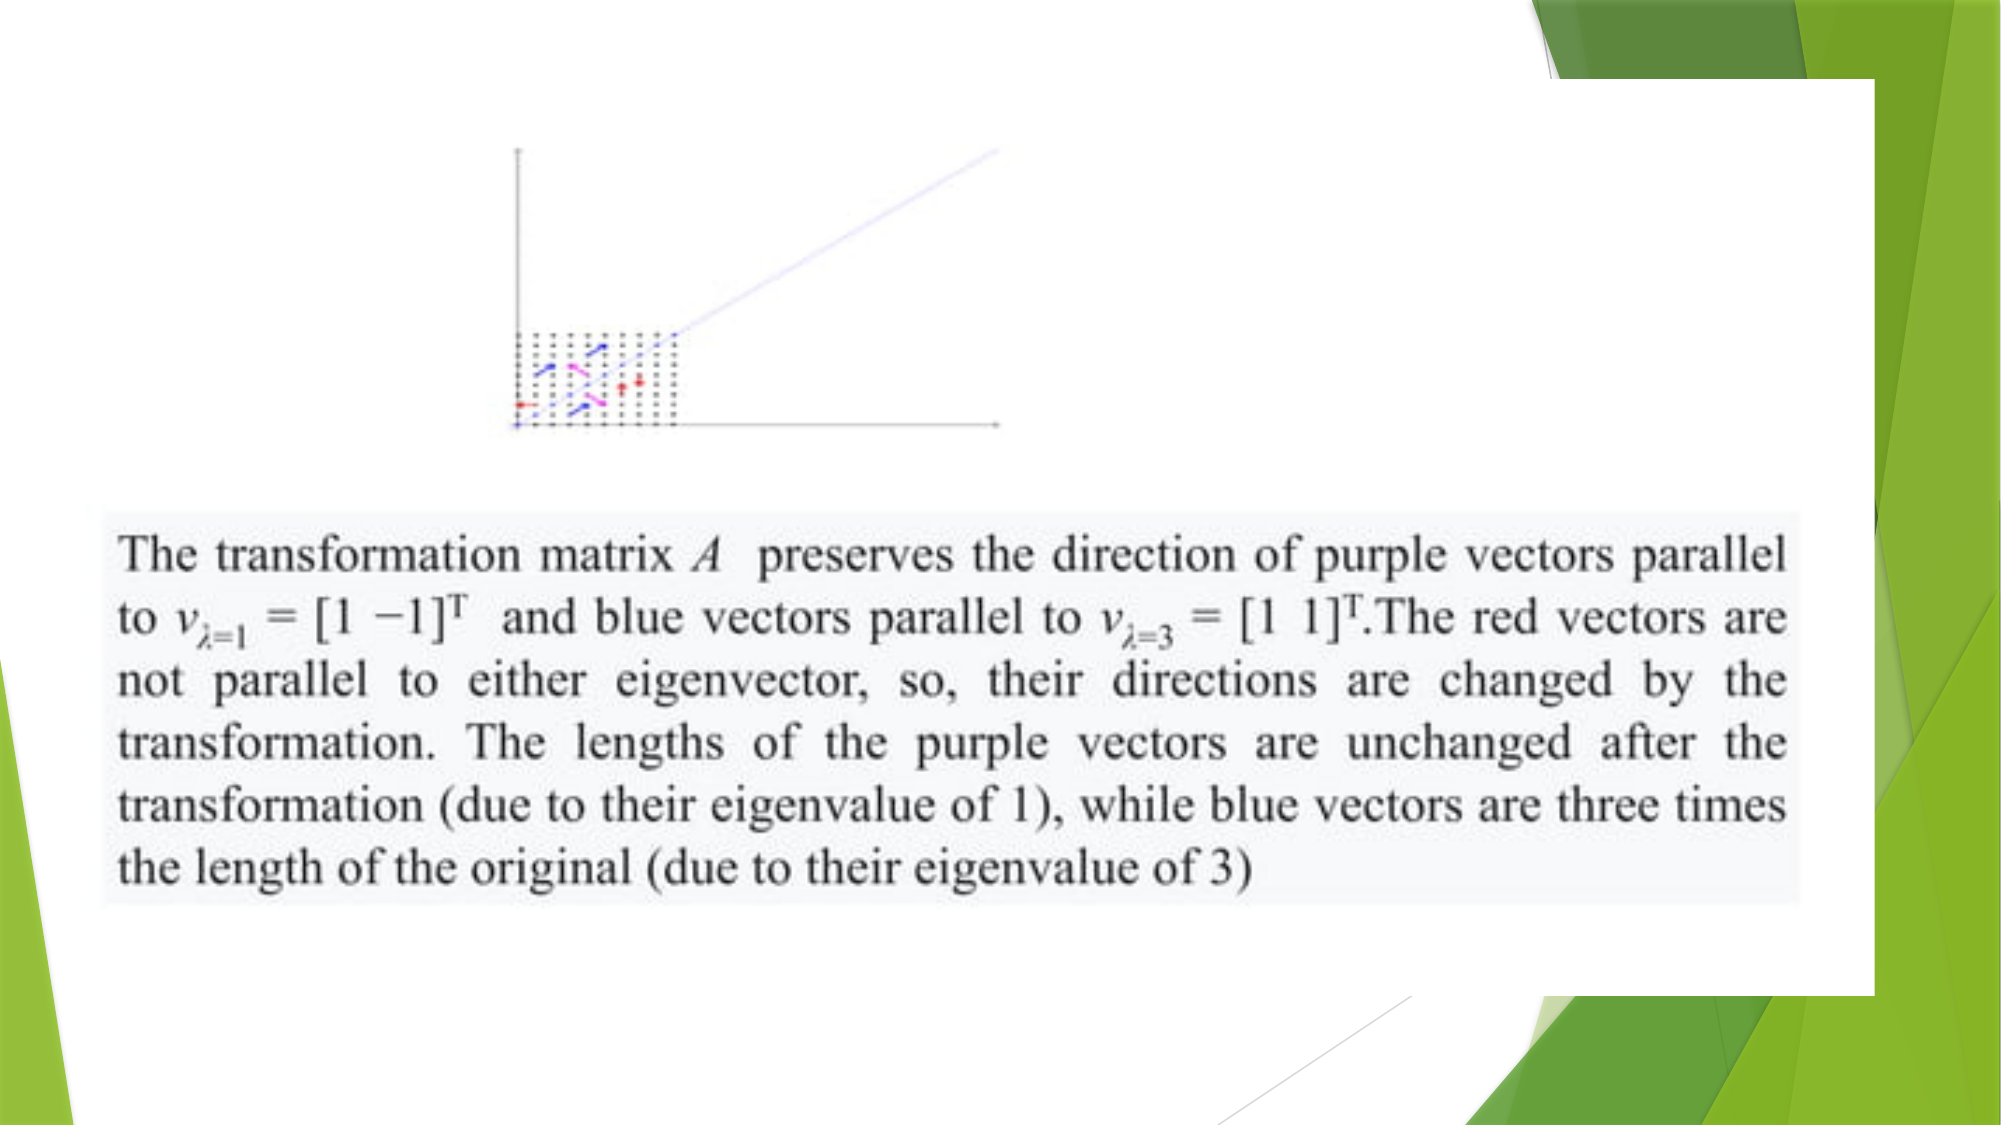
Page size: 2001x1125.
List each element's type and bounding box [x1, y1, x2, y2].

picture [84, 78, 1876, 996]
